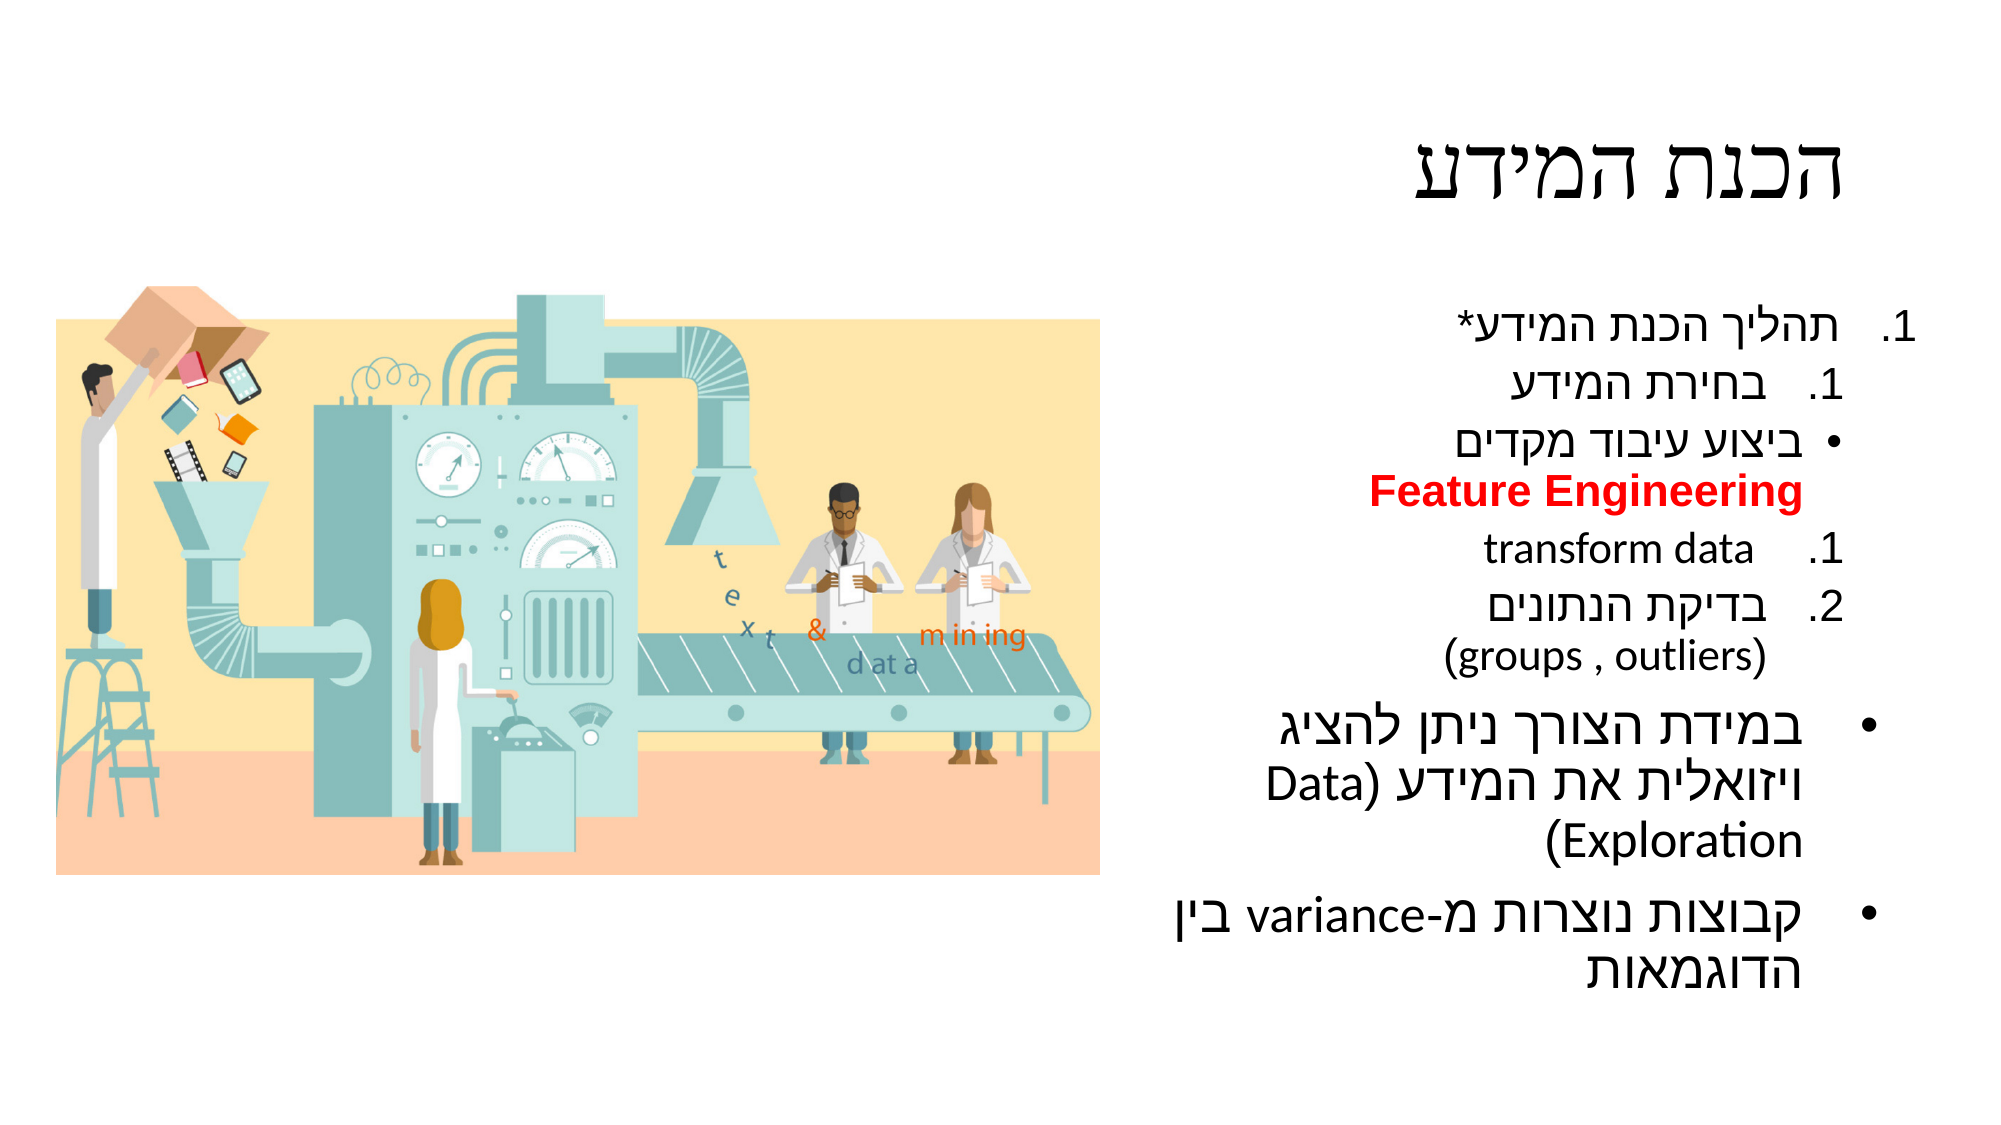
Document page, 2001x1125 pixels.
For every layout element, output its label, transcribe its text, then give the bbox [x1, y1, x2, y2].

list תהליך הכנת המידע* בחירת המידע ביצוע עיבוד מקדים Feature Engineering transform data בדיקת הנתונים (groups , outliers) במידת הצורך ניתן להציג ויזואלית את המידע (Data Exploration) קבוצות נוצרות מ-variance בין הדוגמאות [1138, 295, 1929, 1010]
title הכנת המידע [137, 59, 1863, 278]
picture [56, 286, 1100, 875]
